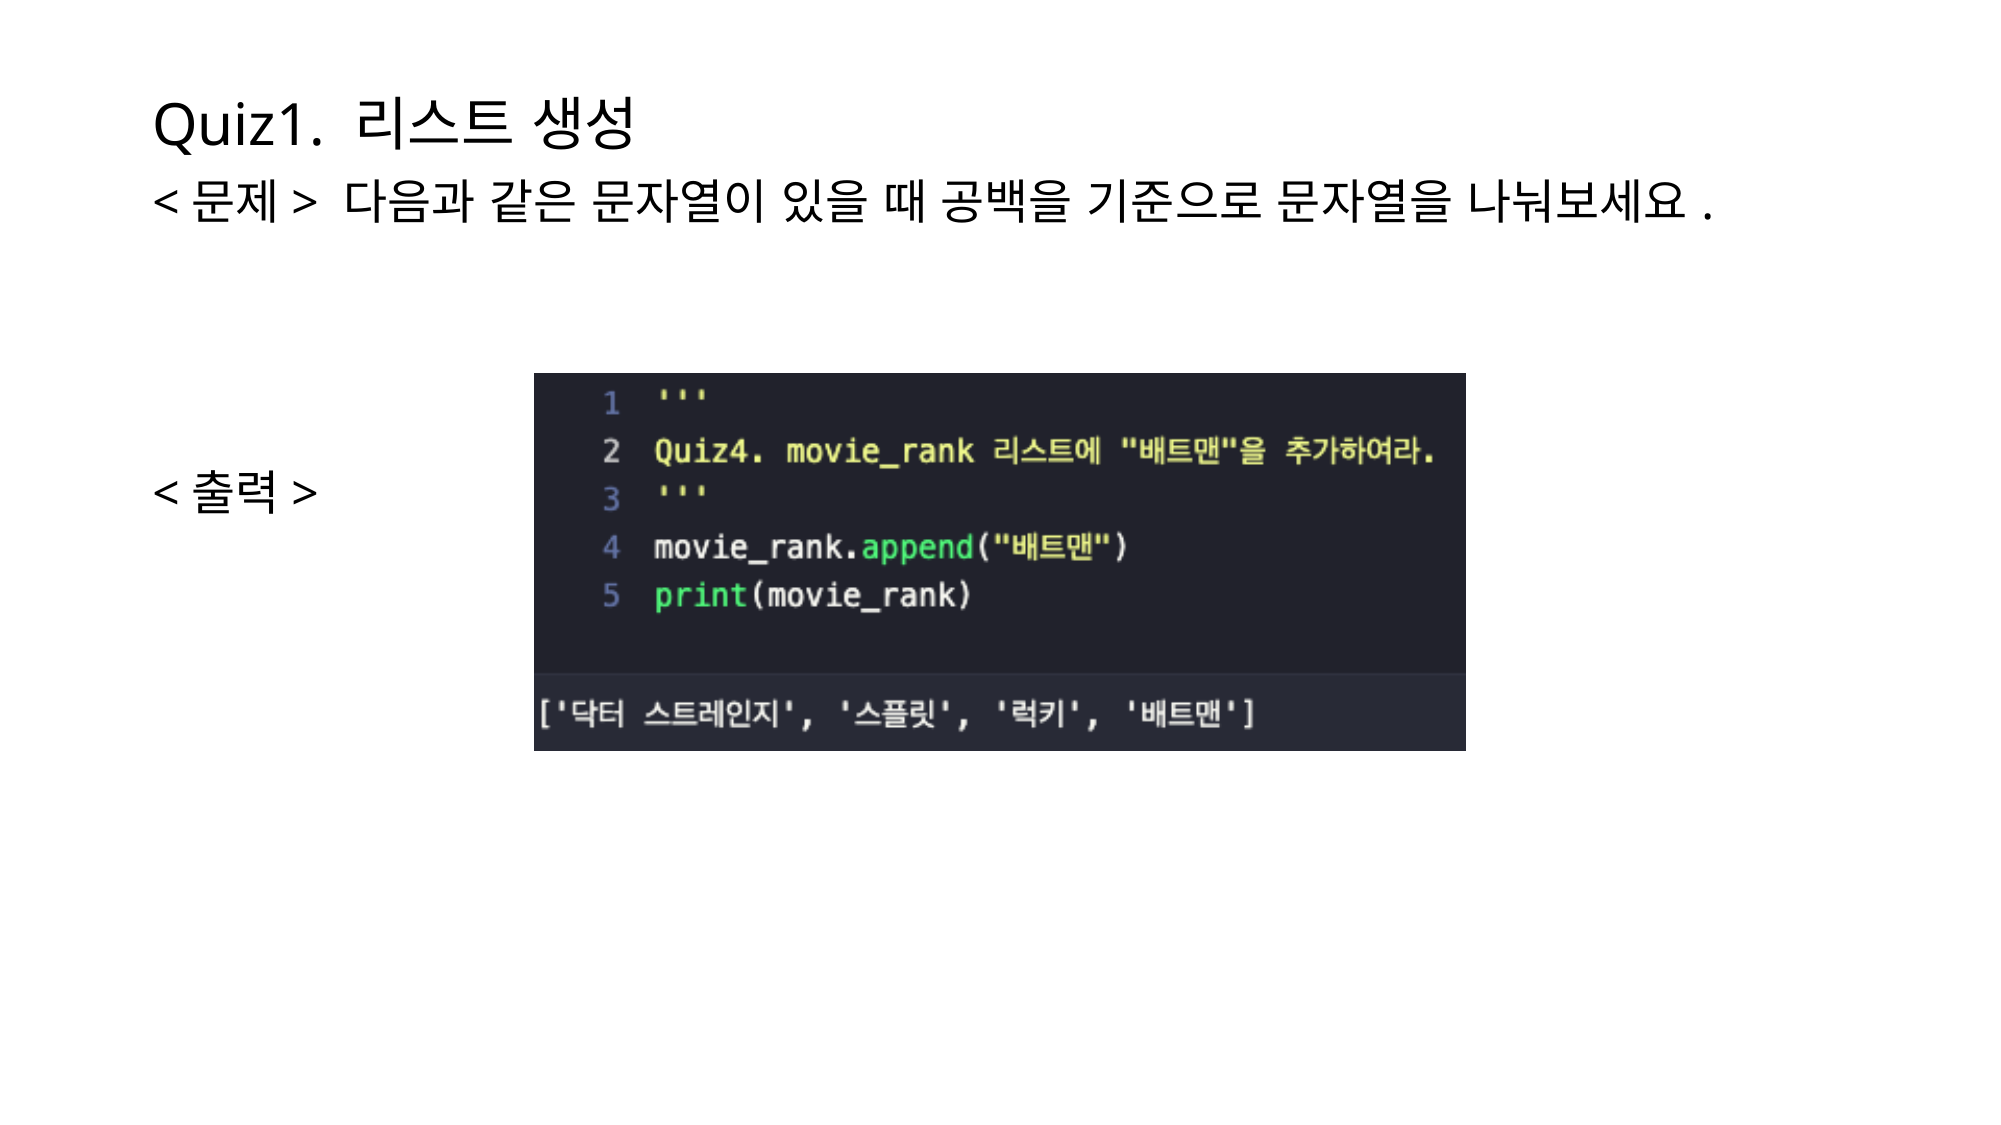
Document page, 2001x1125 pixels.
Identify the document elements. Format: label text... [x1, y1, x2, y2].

picture [534, 373, 1466, 751]
list Quiz1. 리스트 생성 <문제> 다음과 같은 문자열이 있을 때 공백을 기준으로 문자열을 나눠보세요. <출력> [137, 87, 1863, 563]
